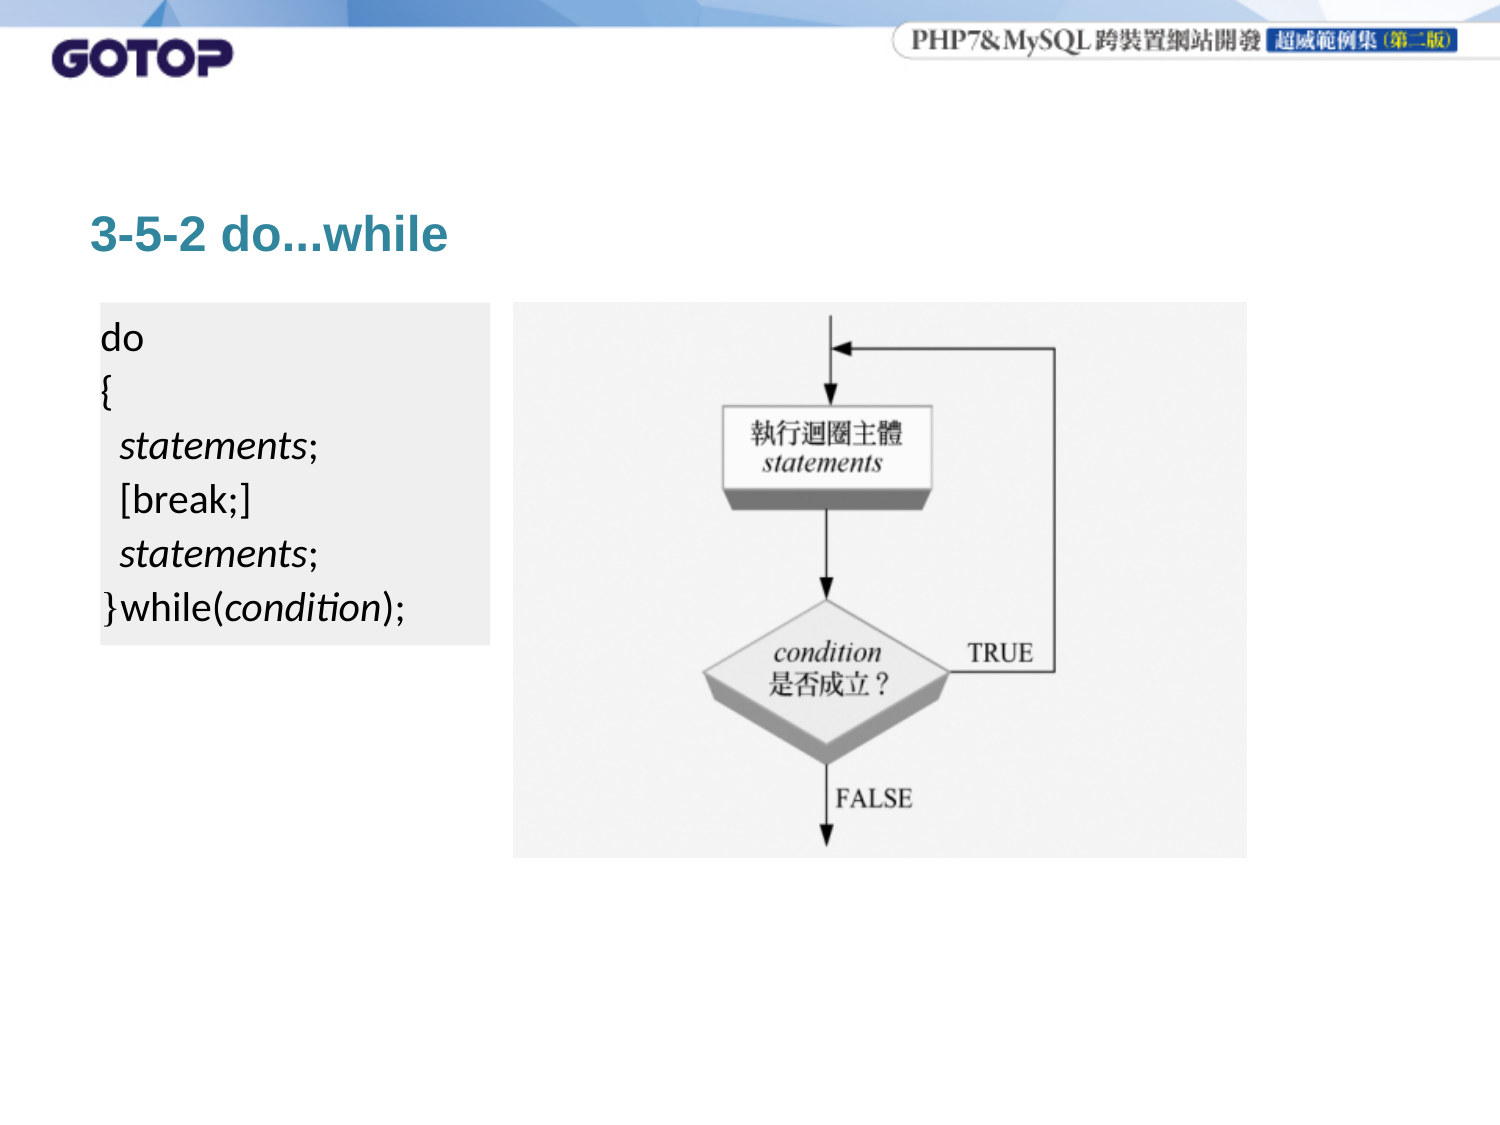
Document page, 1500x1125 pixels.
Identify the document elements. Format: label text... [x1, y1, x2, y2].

title 3-5-2 do...while [74, 171, 1426, 293]
text_box do { statements; [break;] statements; }while(condition); [100, 302, 491, 646]
picture [0, 0, 1500, 1125]
